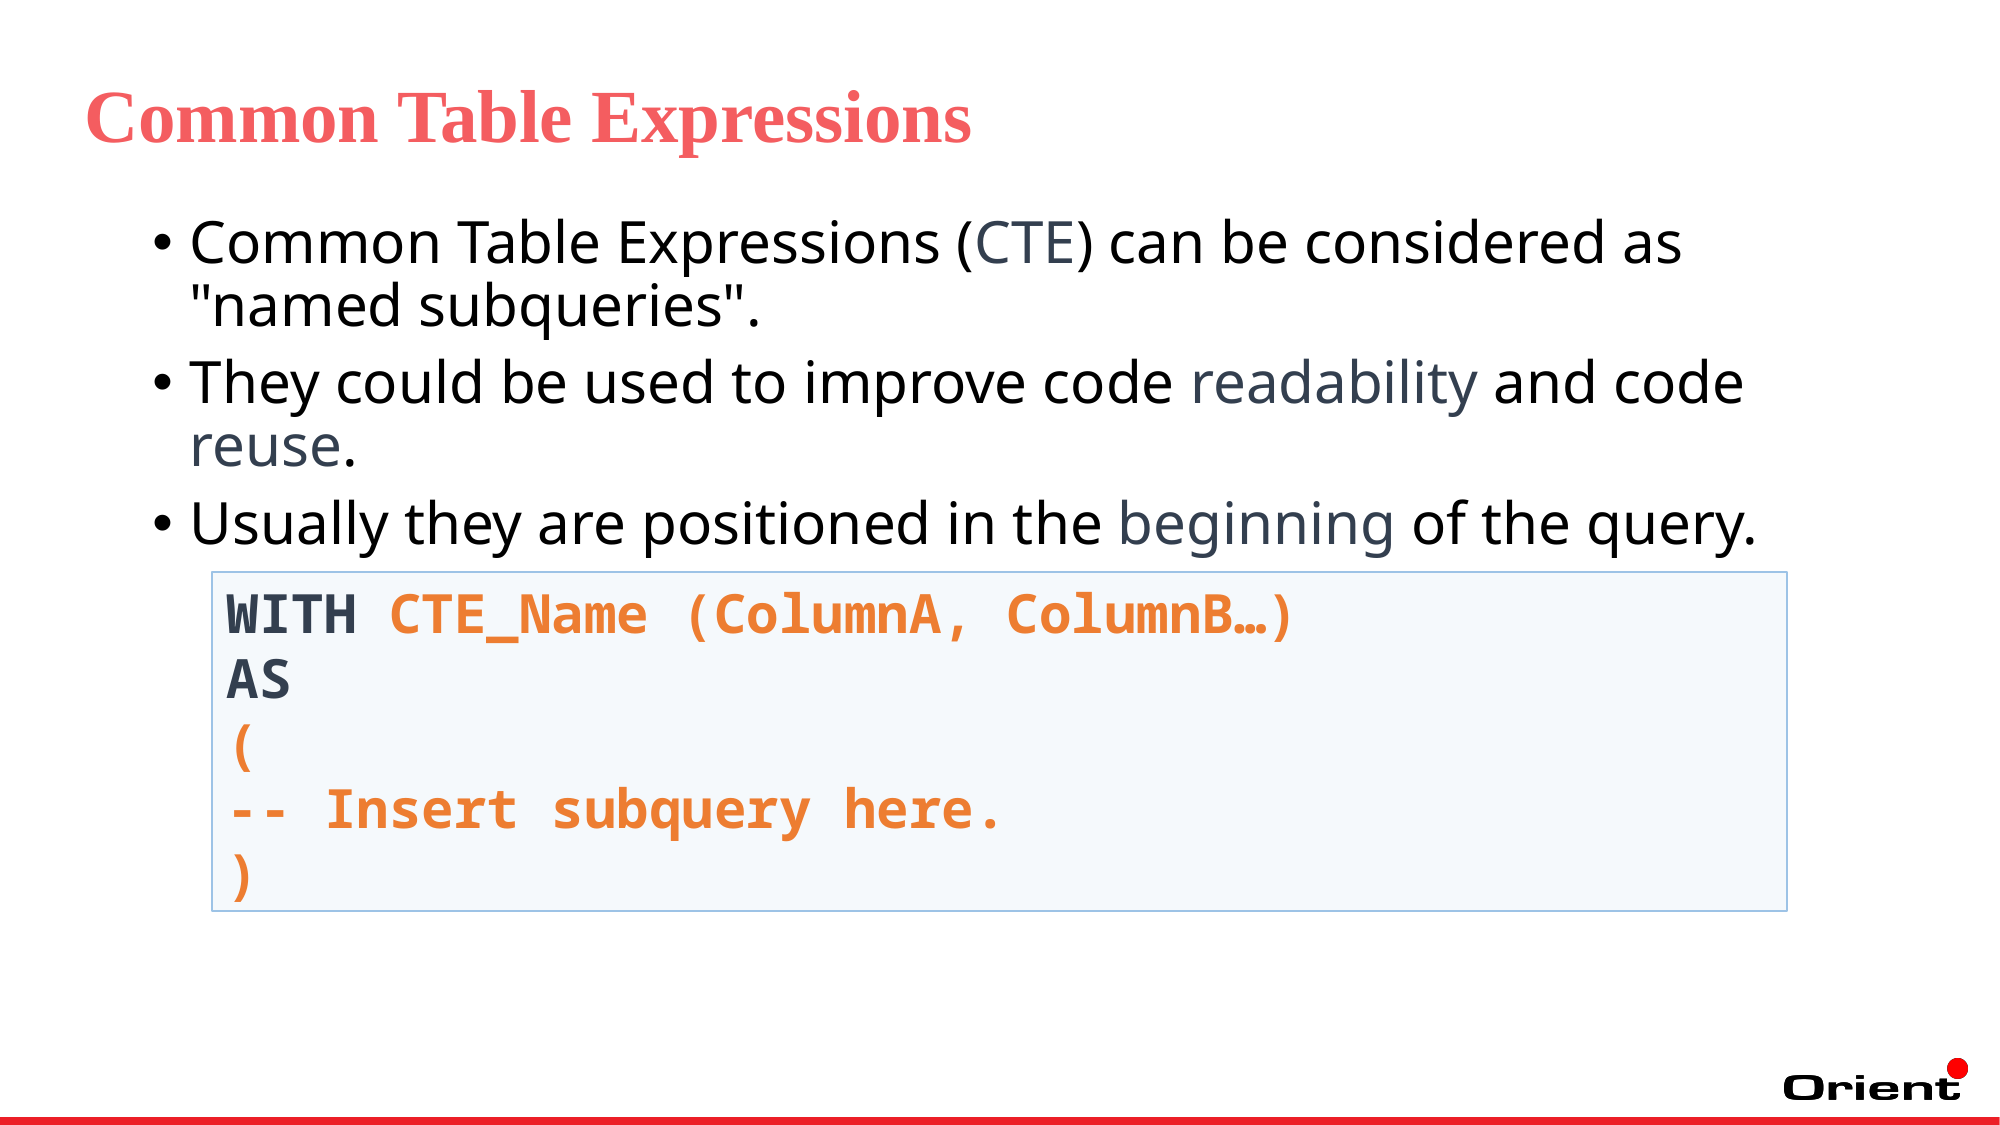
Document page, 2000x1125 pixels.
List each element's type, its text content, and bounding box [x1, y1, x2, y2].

text_box WITH CTE_Name (ColumnA, ColumnB…) AS ( -- Insert subquery here. ) [212, 571, 1788, 912]
picture [1784, 1058, 1968, 1100]
list Common Table Expressions (CTE) can be considered as "named subqueries". They could be used to improve code readability and code reuse. Usually they are positioned in the beginning of the query. [137, 205, 1862, 920]
text_box Common Table Expressions [69, 59, 1073, 165]
